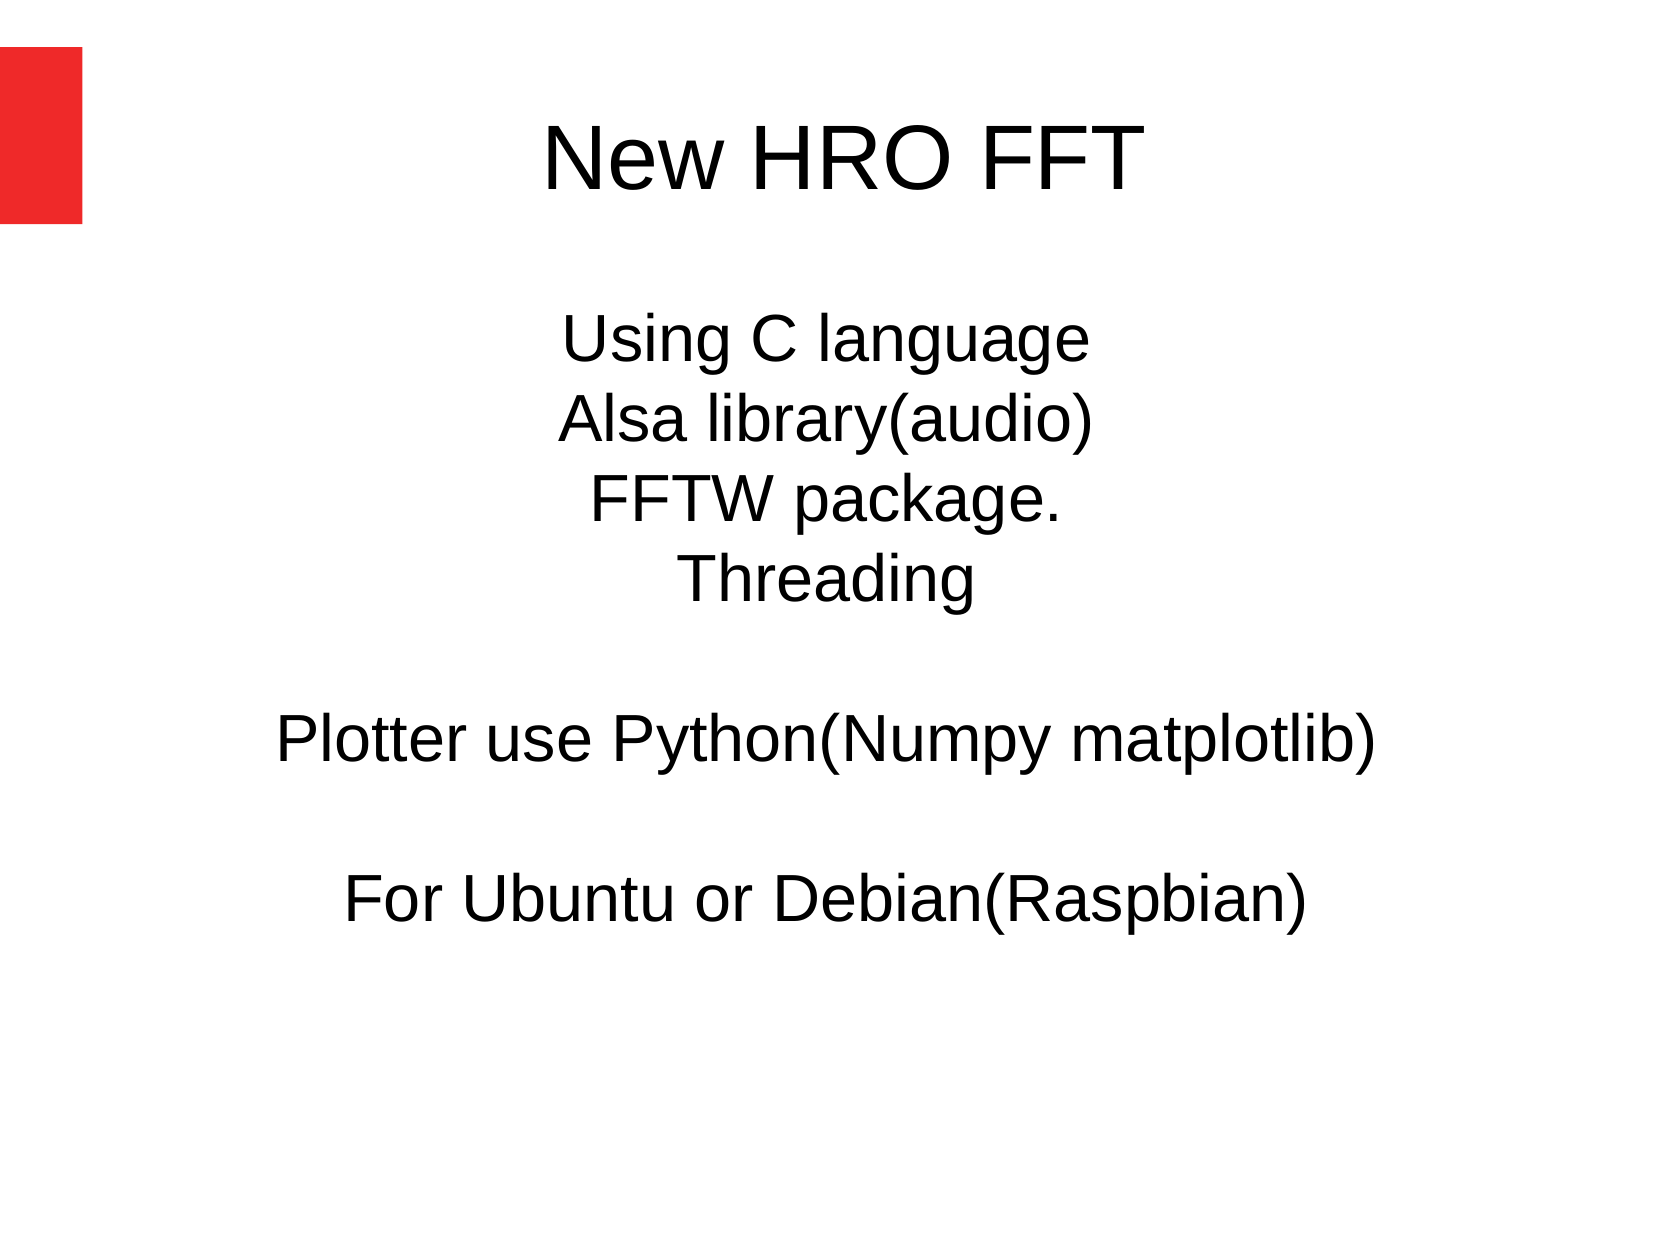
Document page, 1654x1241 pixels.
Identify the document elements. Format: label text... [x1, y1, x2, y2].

text_box New HRO FFT [118, 49, 1571, 257]
text_box Using C language Alsa library(audio) FFTW package. Threading Plotter use Python(Numpy matplotlib) For Ubuntu or Debian(Raspbian) [118, 285, 1536, 1025]
